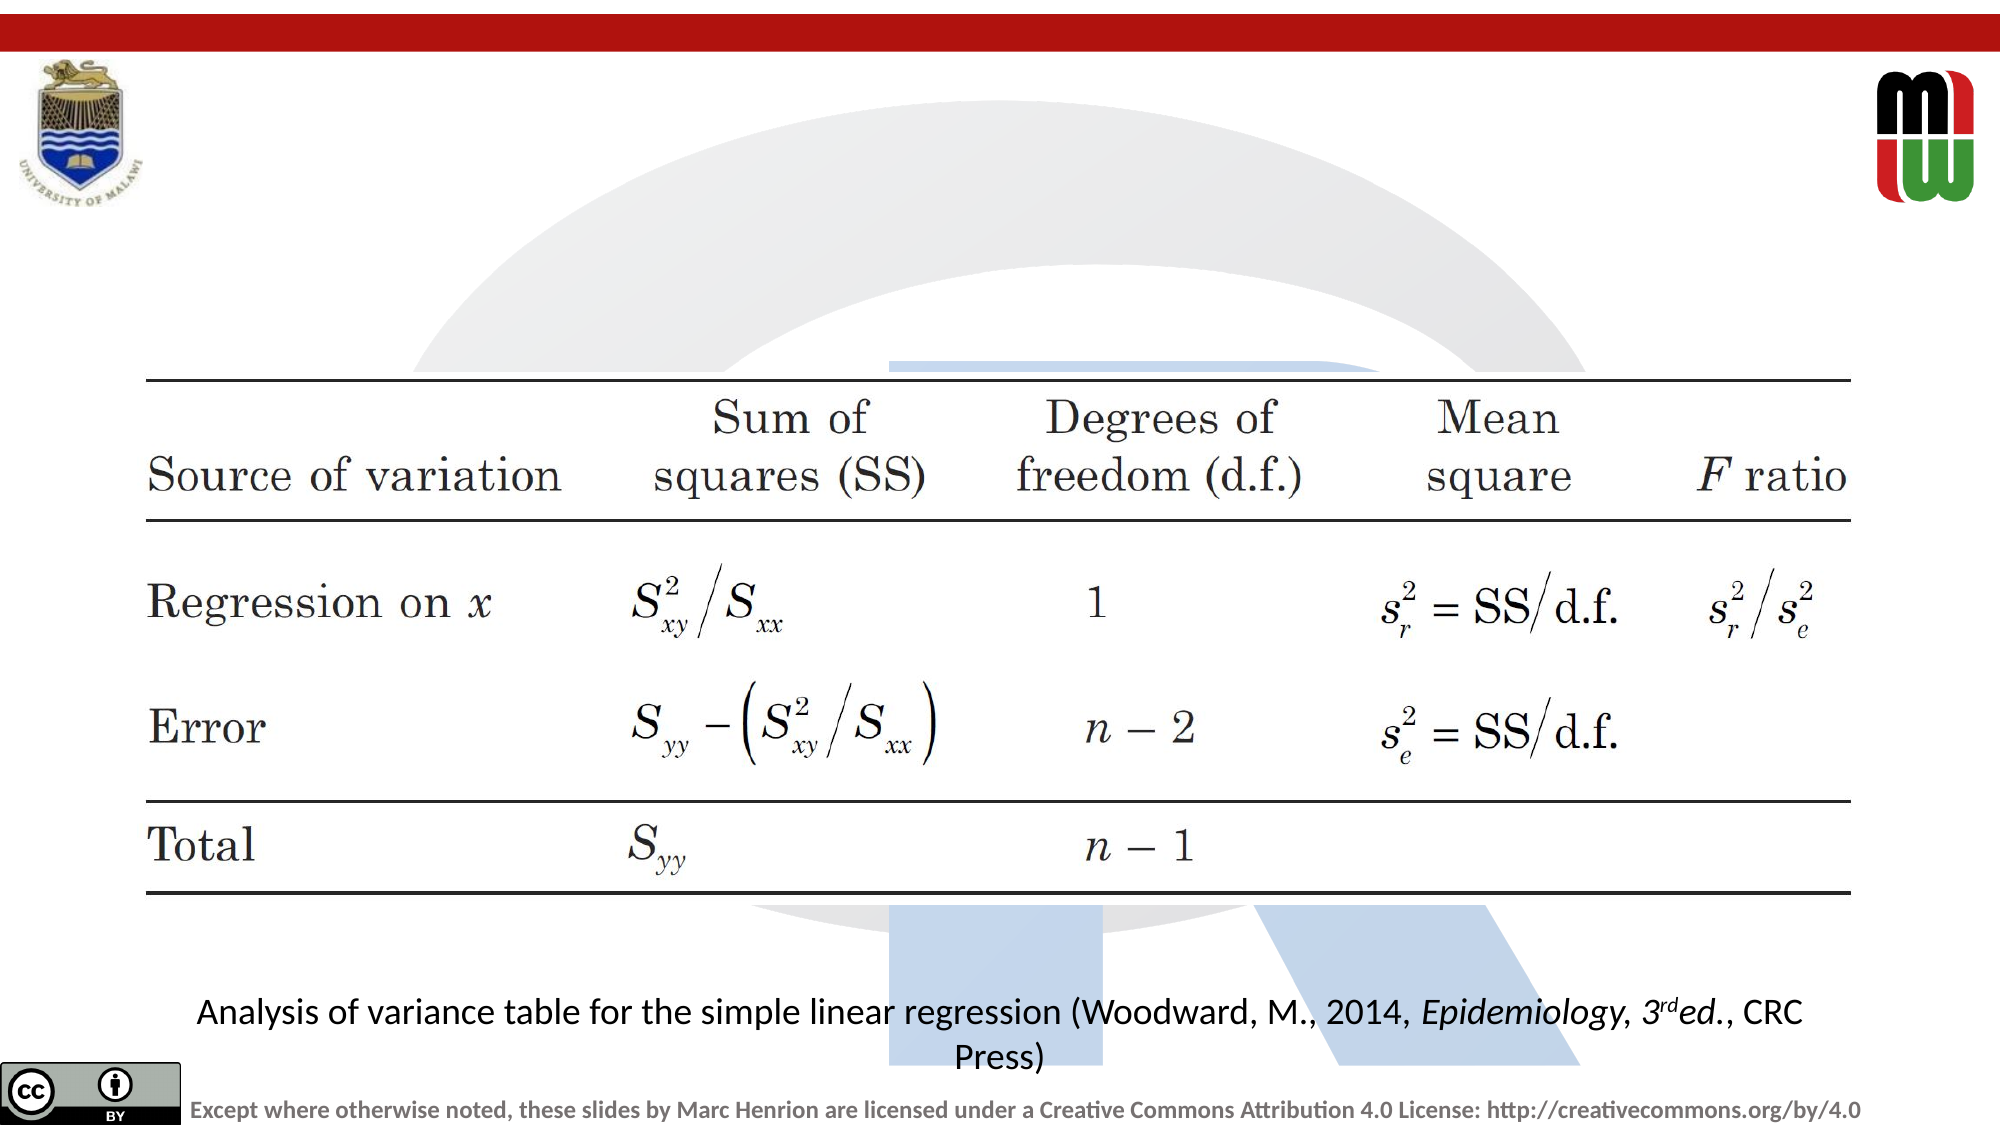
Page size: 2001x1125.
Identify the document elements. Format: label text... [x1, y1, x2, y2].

text_box Analysis of variance table for the simple linear regression (Woodward, M., 2014, Epidemiology, 3rded., CRC Press) [137, 979, 1863, 1063]
picture [19, 59, 143, 207]
picture [0, 1062, 181, 1125]
picture [137, 372, 1863, 905]
